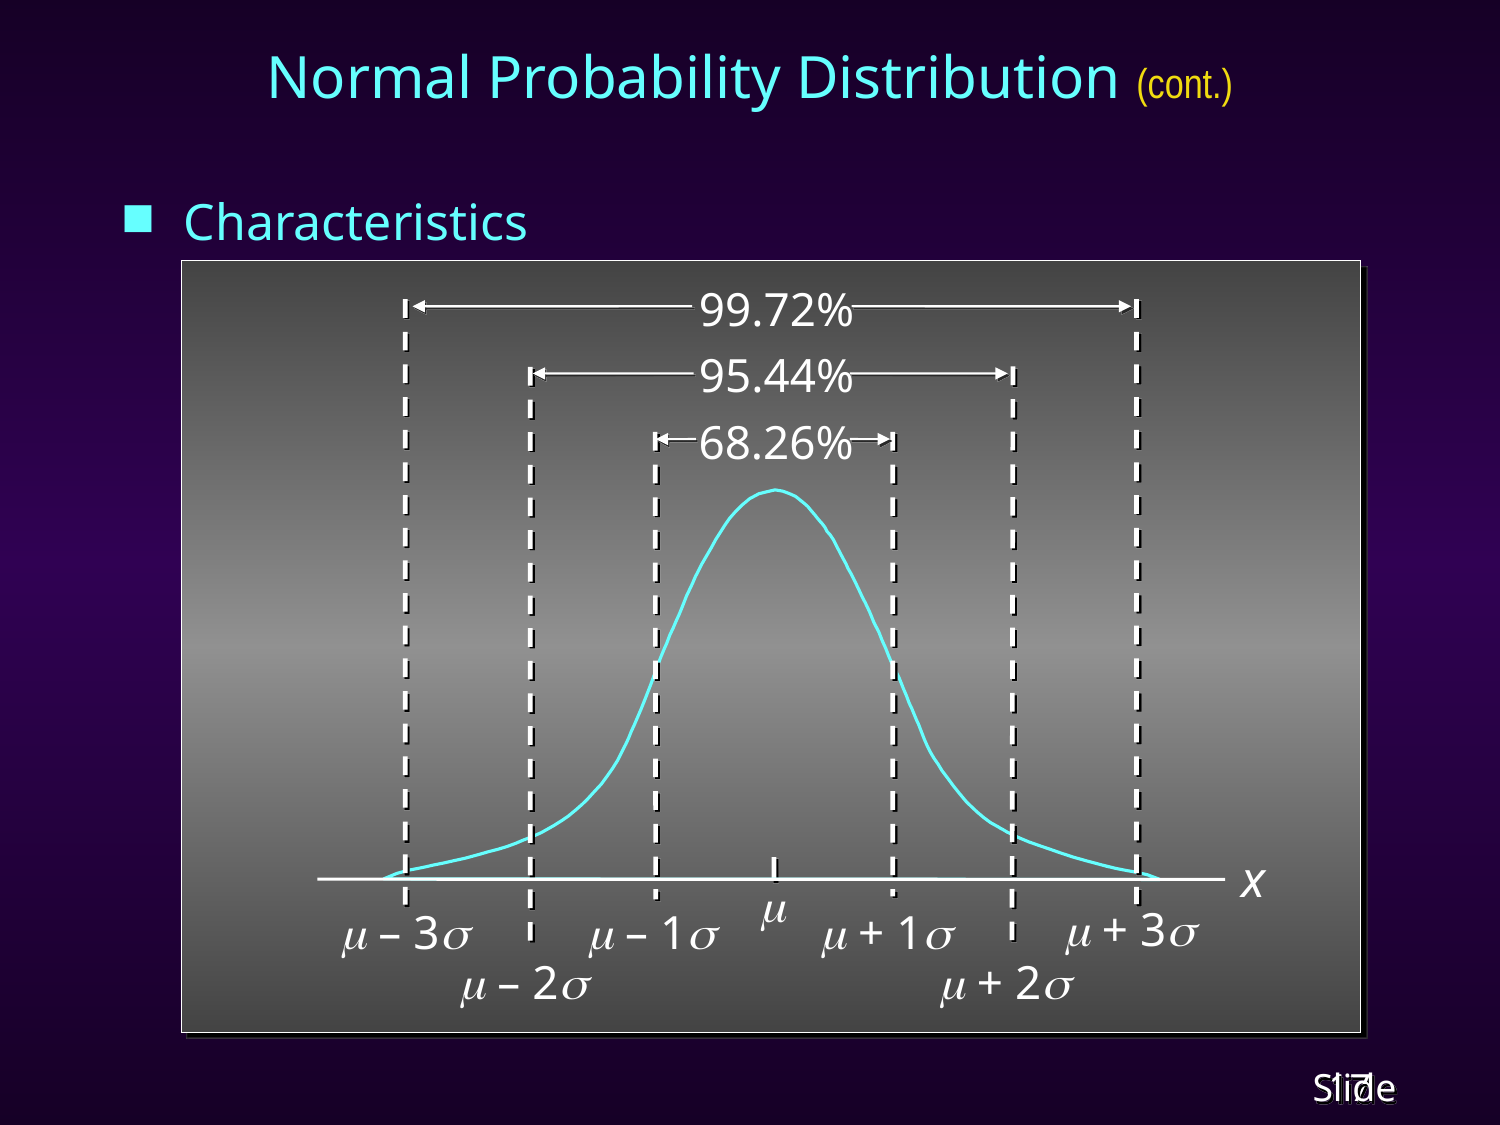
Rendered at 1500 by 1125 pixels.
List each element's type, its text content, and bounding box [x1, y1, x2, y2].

text_box m [744, 869, 801, 939]
text_box m + 1s [805, 896, 965, 967]
text_box [181, 945, 1361, 1033]
text_box m + 2s [923, 946, 1084, 1017]
text_box m + 3s [1048, 893, 1209, 963]
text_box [412, 273, 1132, 344]
text_box x [1226, 840, 1281, 916]
text_box Characteristics [112, 183, 1388, 945]
text_box m – 1s [572, 896, 729, 967]
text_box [655, 418, 891, 477]
text_box m – 2s [444, 946, 601, 1017]
text_box Normal Probability Distribution (cont.) [112, 8, 1388, 143]
text_box [383, 489, 1159, 879]
text_box m – 3s [325, 896, 483, 967]
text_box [532, 352, 1008, 410]
